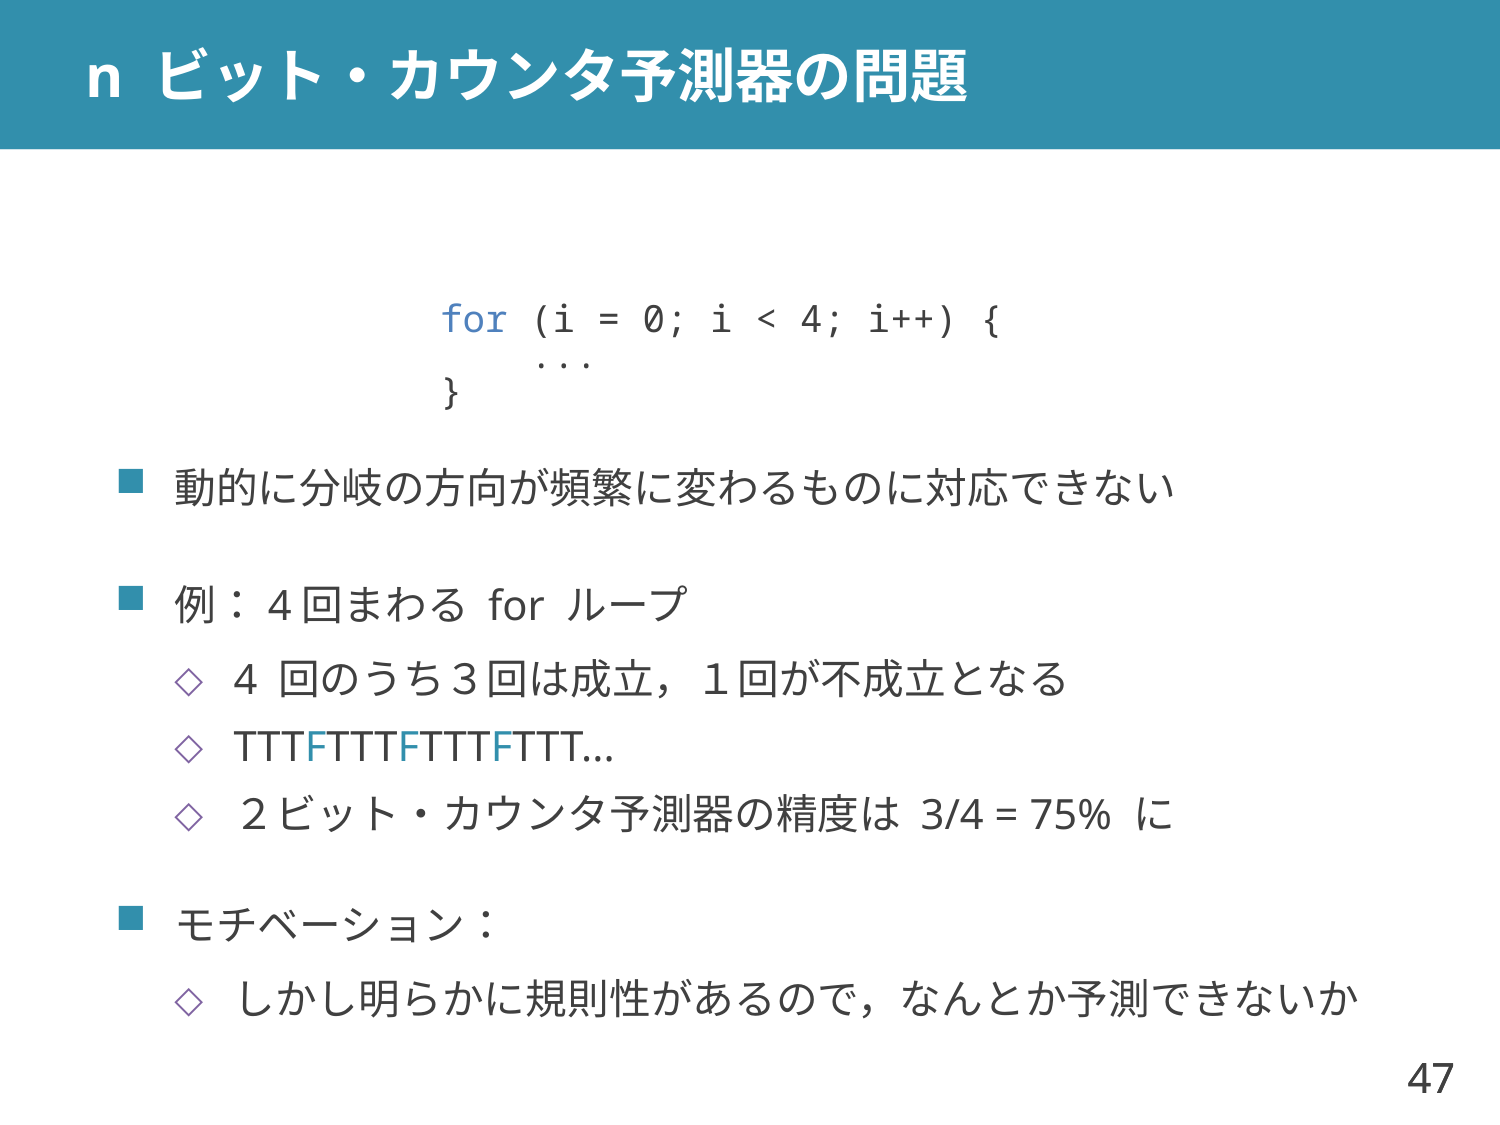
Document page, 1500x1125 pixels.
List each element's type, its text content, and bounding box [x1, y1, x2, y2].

list 動的に分岐の方向が頻繁に変わるものに対応できない 例：4回まわる for ループ 4 回のうち３回は成立，１回が不成立となる TTTFTTTFTTTFTTT... ２ビット・カウンタ予測器の精度は 3/4 = 75% に モチベーション： しかし明らかに規則性があるので，なんとか予測できないか [100, 444, 1459, 1036]
title n ビット・カウンタ予測器の問題 [70, 0, 1500, 150]
text_box for (i = 0; i < 4; i++) { ... } [425, 296, 1075, 420]
